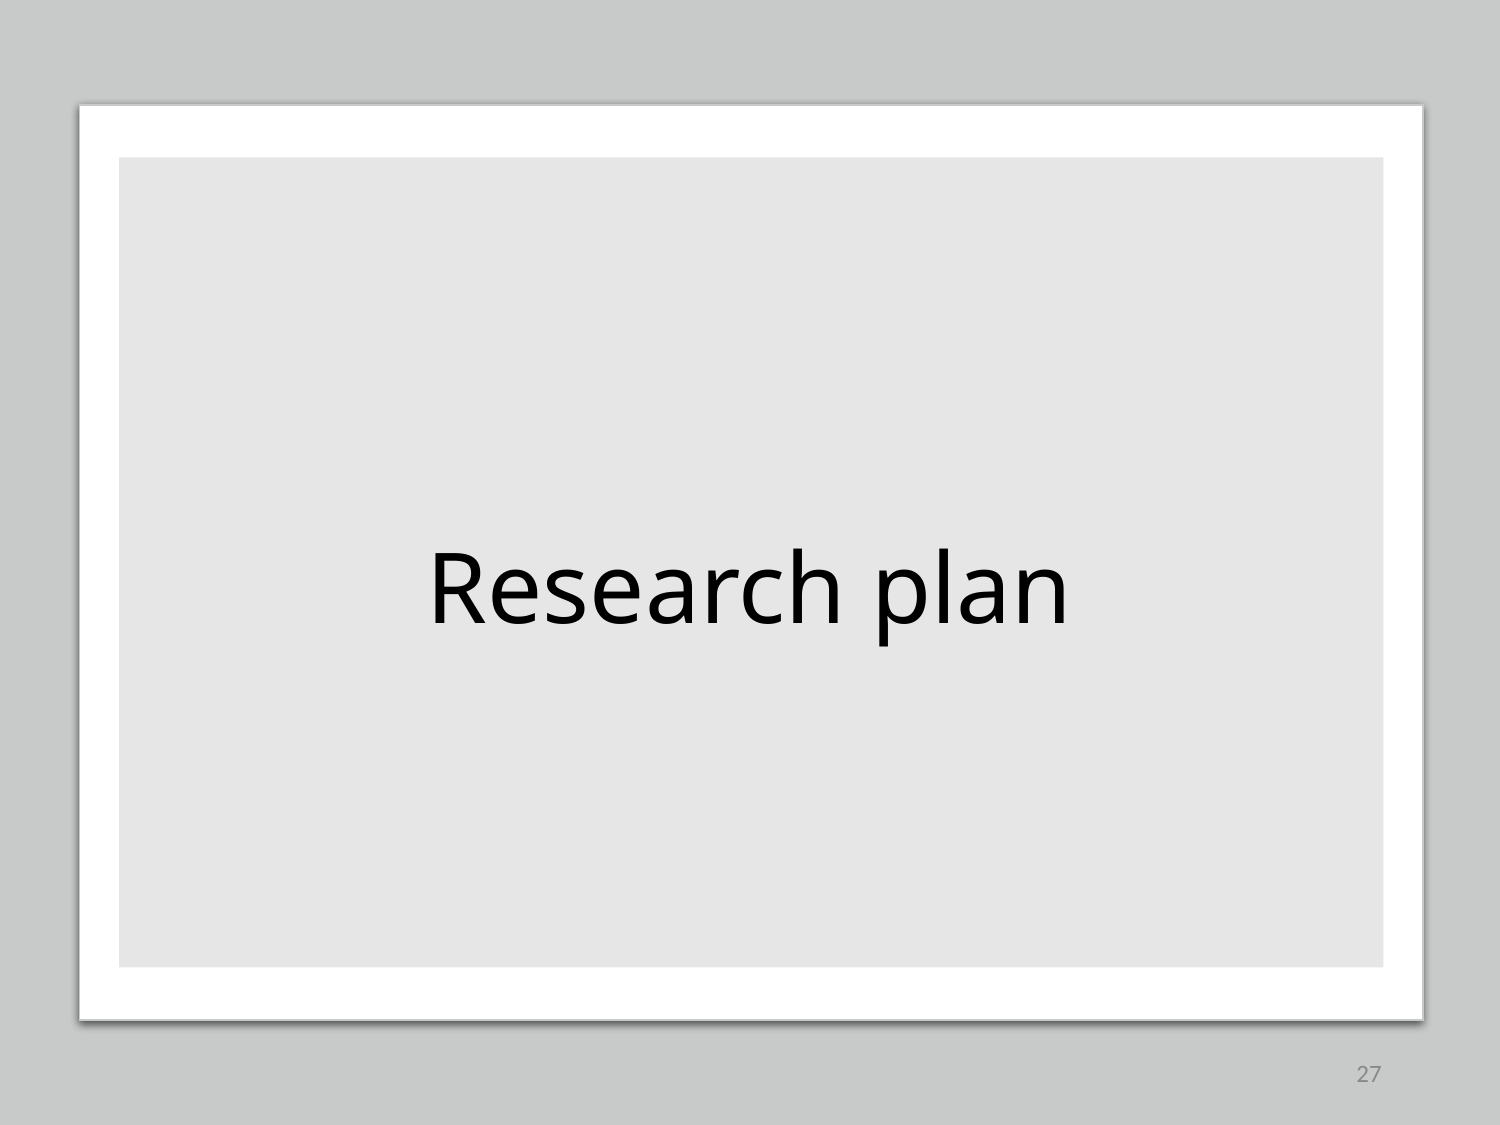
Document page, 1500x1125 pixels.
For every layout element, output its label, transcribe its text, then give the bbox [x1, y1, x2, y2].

text_box [0, 0, 1500, 1125]
text_box [79, 104, 1424, 1021]
slide_number 27 [1059, 1042, 1397, 1103]
text_box [118, 156, 1385, 968]
title Research plan [187, 225, 1313, 653]
